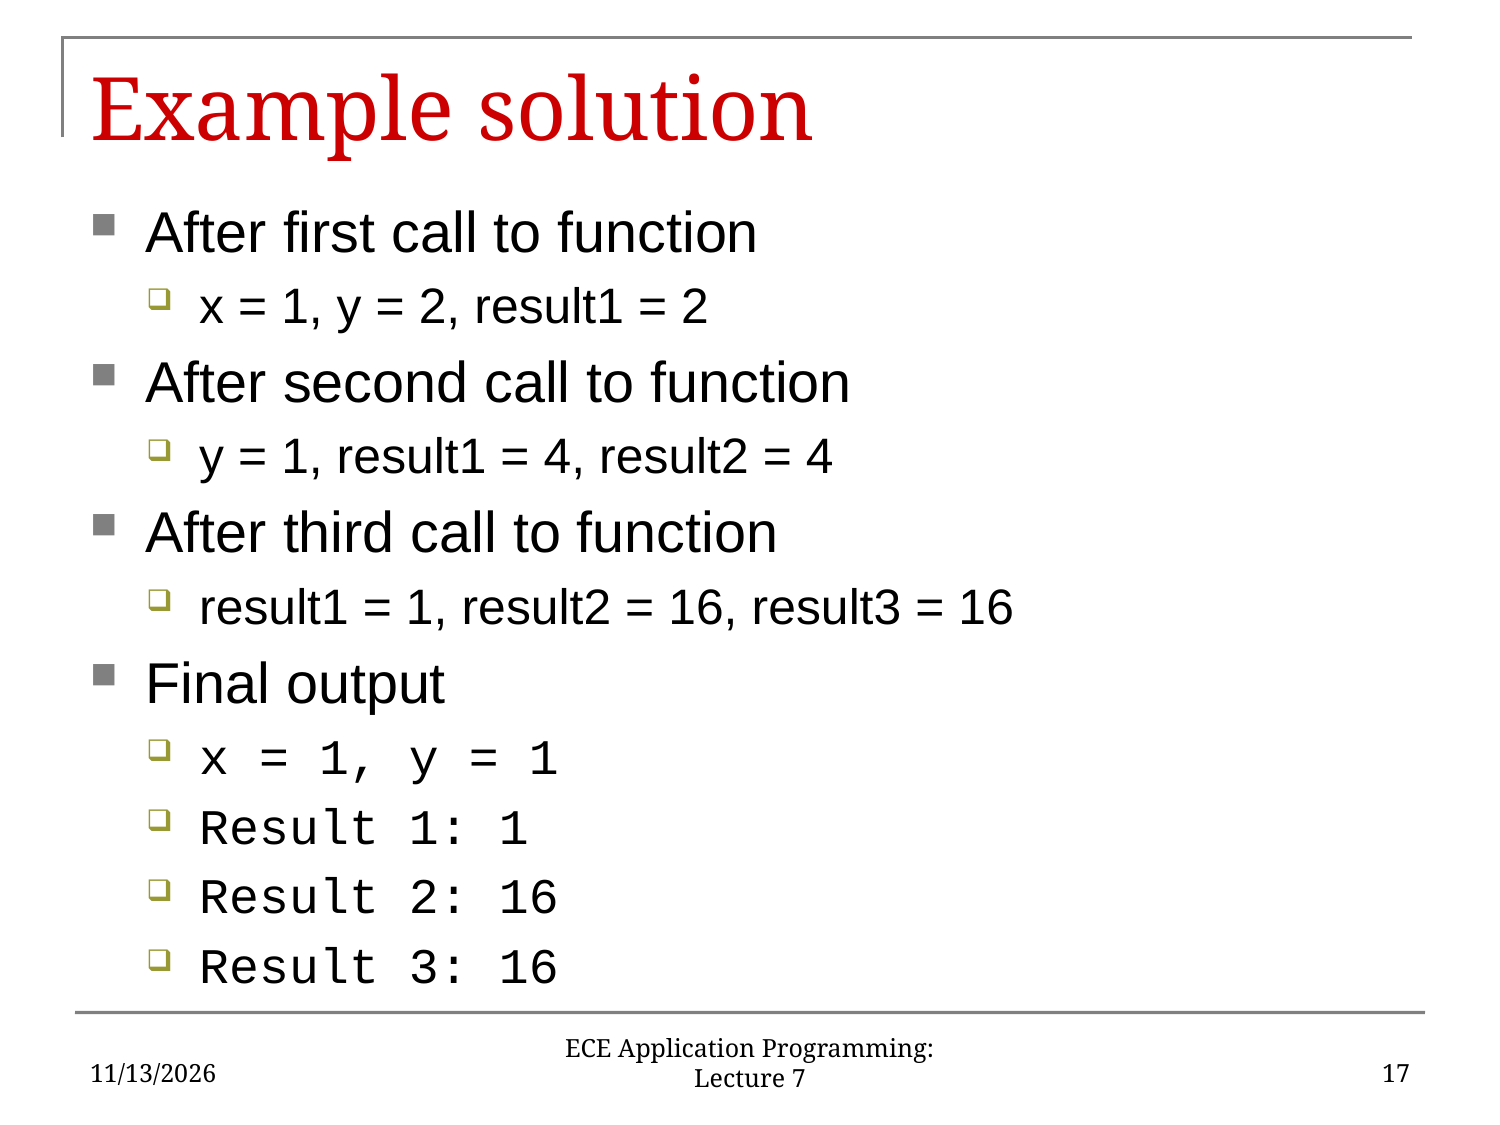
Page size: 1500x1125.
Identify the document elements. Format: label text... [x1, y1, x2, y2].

slide_number 17 [1074, 1023, 1426, 1100]
title Example solution [75, 45, 1425, 163]
list After first call to function x = 1, y = 2, result1 = 2 After second call to function y = 1, result1 = 4, result2 = 4 After third call to function result1 = 1, result2 = 16, result3 = 16 Final output x = 1, y = 1 Result 1: 1 Result 2: 16 Result 3: 16 [75, 187, 1425, 1006]
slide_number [74, 1023, 426, 1100]
footer ECE Application Programming: Lecture 7 [512, 1024, 988, 1101]
